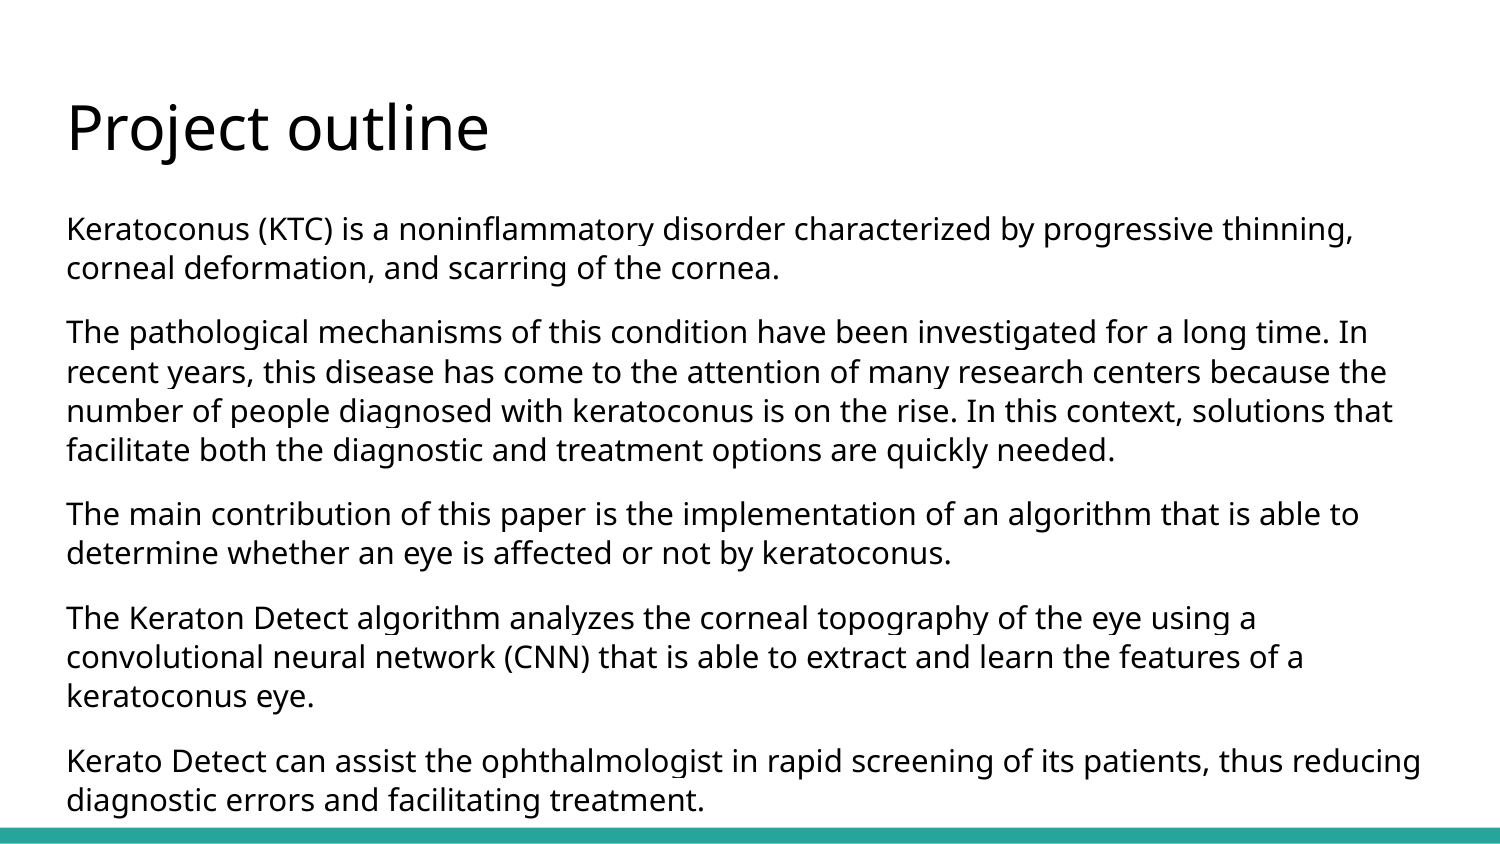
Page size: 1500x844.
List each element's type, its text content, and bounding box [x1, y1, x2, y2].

title Project outline [51, 72, 1449, 174]
list Keratoconus (KTC) is a noninflammatory disorder characterized by progressive thinning, corneal deformation, and scarring of the cornea. The pathological mechanisms of this condition have been investigated for a long time. In recent years, this disease has come to the attention of many research centers because the number of people diagnosed with keratoconus is on the rise. In this context, solutions that facilitate both the diagnostic and treatment options are quickly needed. The main contribution of this paper is the implementation of an algorithm that is able to determine whether an eye is affected or not by keratoconus. The Keraton Detect algorithm analyzes the corneal topography of the eye using a convolutional neural network (CNN) that is able to extract and learn the features of a keratoconus eye. Kerato Detect can assist the ophthalmologist in rapid screening of its patients, thus reducing diagnostic errors and facilitating treatment. [51, 192, 1449, 750]
